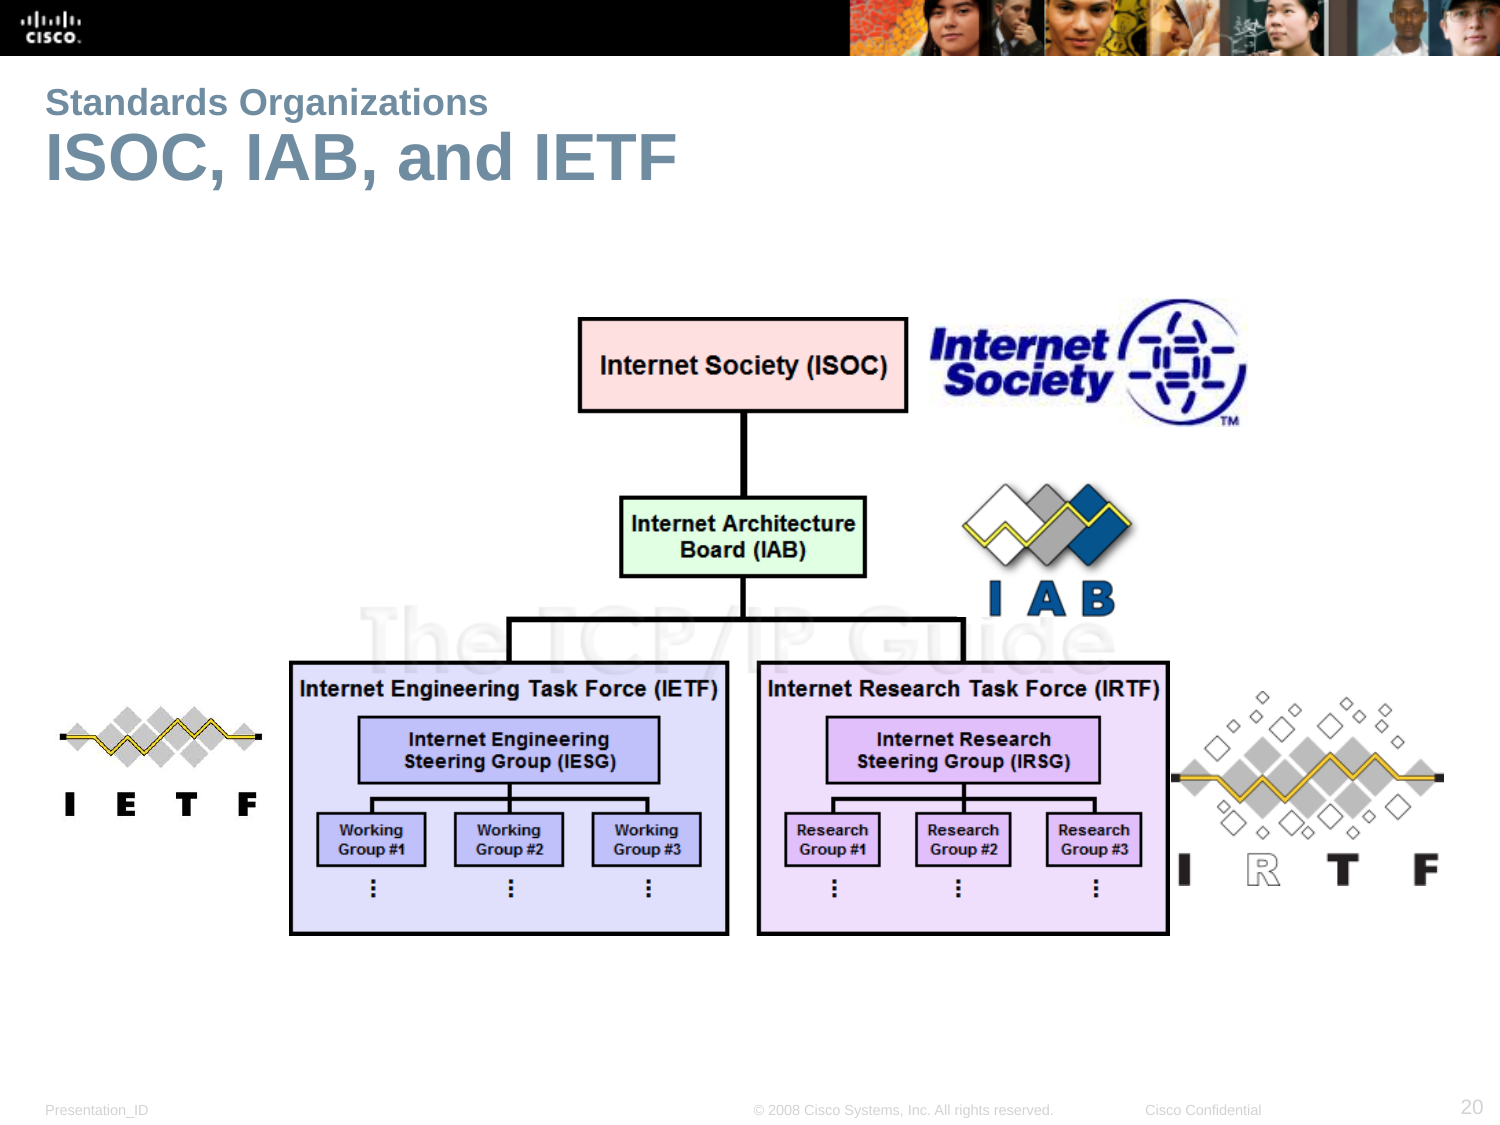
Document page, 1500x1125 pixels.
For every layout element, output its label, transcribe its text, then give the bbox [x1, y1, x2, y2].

picture [289, 298, 1248, 937]
title Standards Organizations ISOC, IAB, and IETF [31, 64, 1471, 203]
picture [0, 0, 1500, 56]
picture [1171, 691, 1445, 887]
picture [47, 691, 273, 827]
